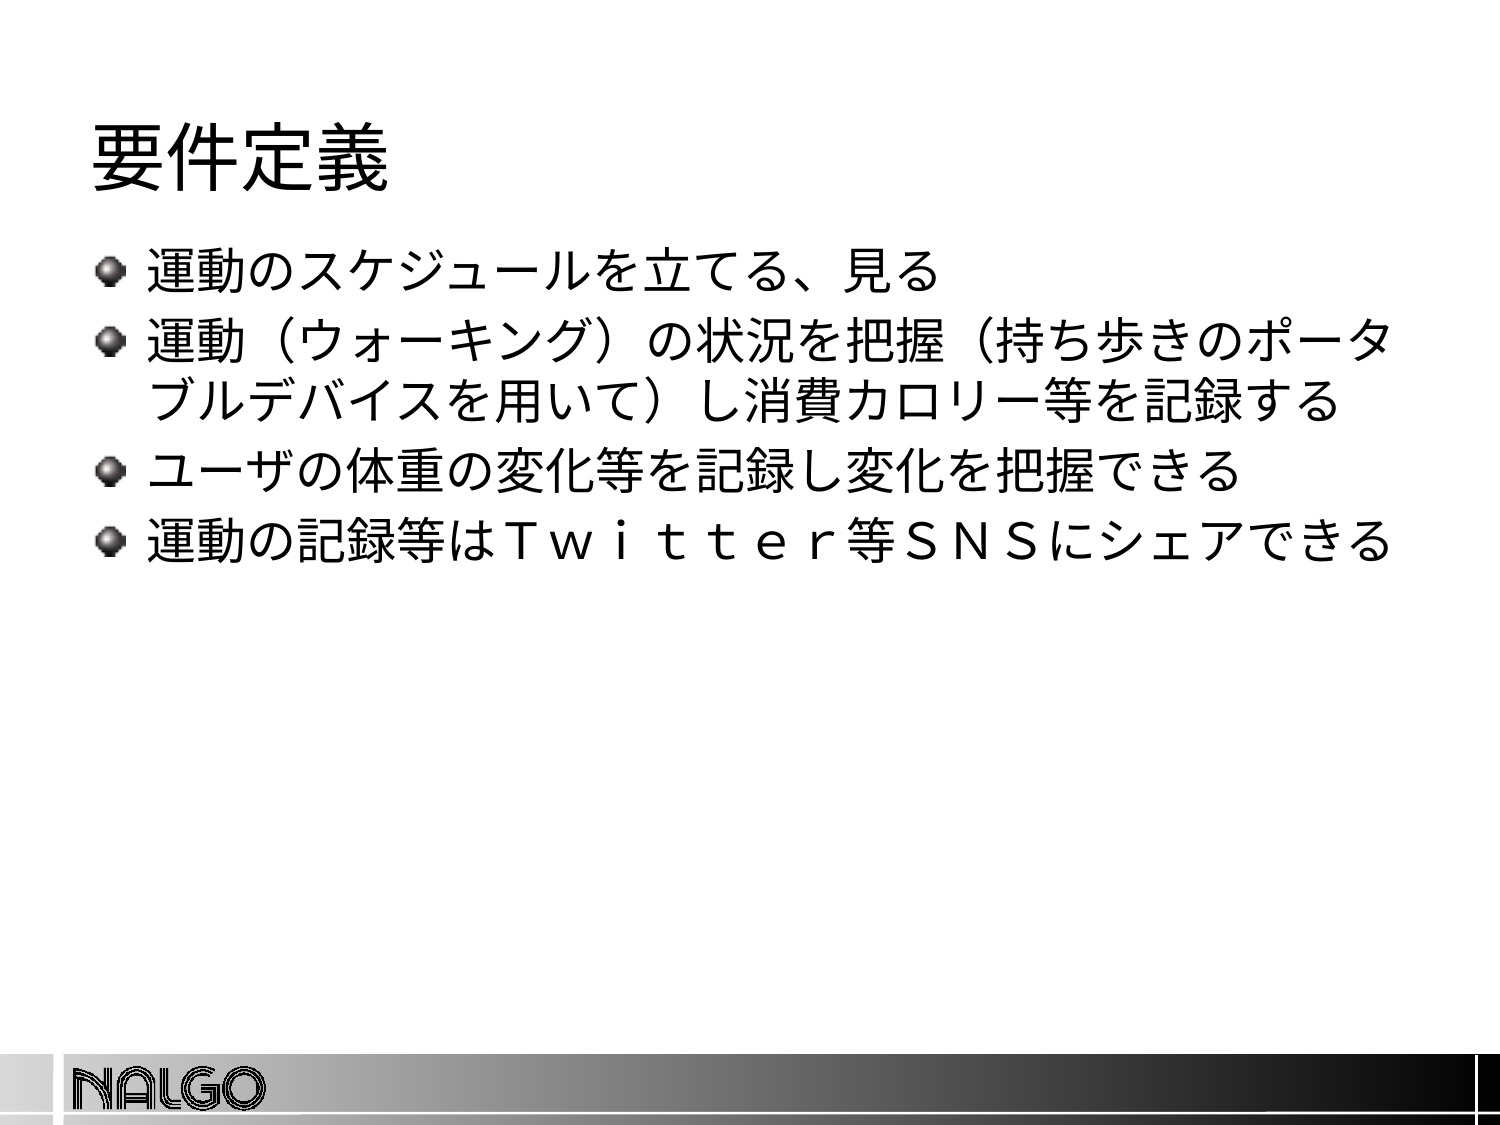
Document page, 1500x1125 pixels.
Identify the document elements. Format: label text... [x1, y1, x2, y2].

picture [90, 451, 126, 487]
picture [90, 521, 126, 557]
list 運動のスケジュールを立てる、見る 運動（ウォーキング）の状況を把握（持ち歩きのポータブルデバイスを用いて）し消費カロリー等を記録する ユーザの体重の変化等を記録し変化を把握できる 運動の記録等はＴｗｉｔｔｅｒ等ＳＮＳにシェアできる [75, 231, 1425, 1035]
picture [90, 321, 126, 357]
title 要件定義 [75, 45, 1425, 209]
picture [64, 1058, 269, 1114]
picture [90, 251, 126, 287]
